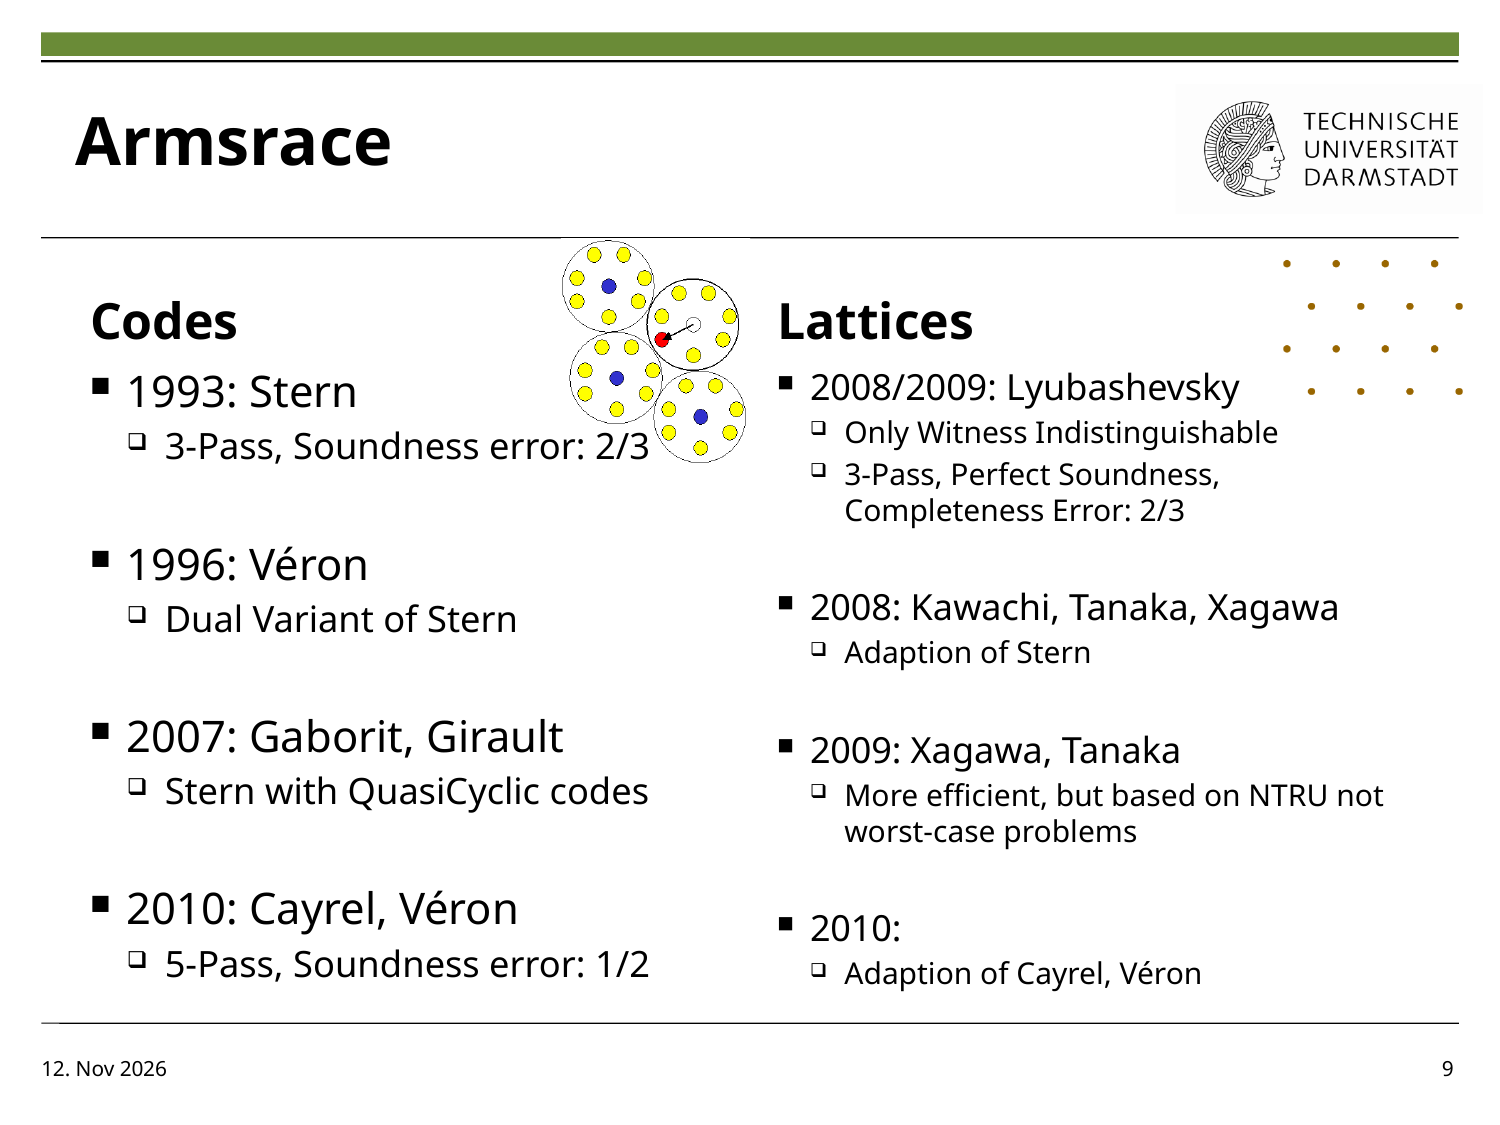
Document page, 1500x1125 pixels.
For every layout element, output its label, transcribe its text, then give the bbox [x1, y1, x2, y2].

list Codes [74, 251, 555, 356]
picture [1426, 84, 1483, 214]
list 2008/2009: Lyubashevsky Only Witness Indistinguishable 3-Pass, Perfect Soundness, Completeness Error: 2/3 2008: Kawachi, Tanaka, Xagawa Adaption of Stern 2009: Xagawa, Tanaka More efficient, but based on NTRU not worst-case problems 2010: Adaption of Cayrel, Véron [761, 356, 1426, 1006]
title Armsrace [74, 44, 1426, 233]
footer 10-10-13 9 [40, 1055, 1460, 1095]
picture [560, 238, 751, 464]
list Lattices [761, 251, 1269, 356]
picture [1270, 251, 1471, 422]
list 1993: Stern 3-Pass, Soundness error: 2/3 1996: Véron Dual Variant of Stern 2007: Gaborit, Girault Stern with QuasiCyclic codes 2010: Cayrel, Véron 5-Pass, Soundness error: 1/2 [74, 356, 738, 1006]
